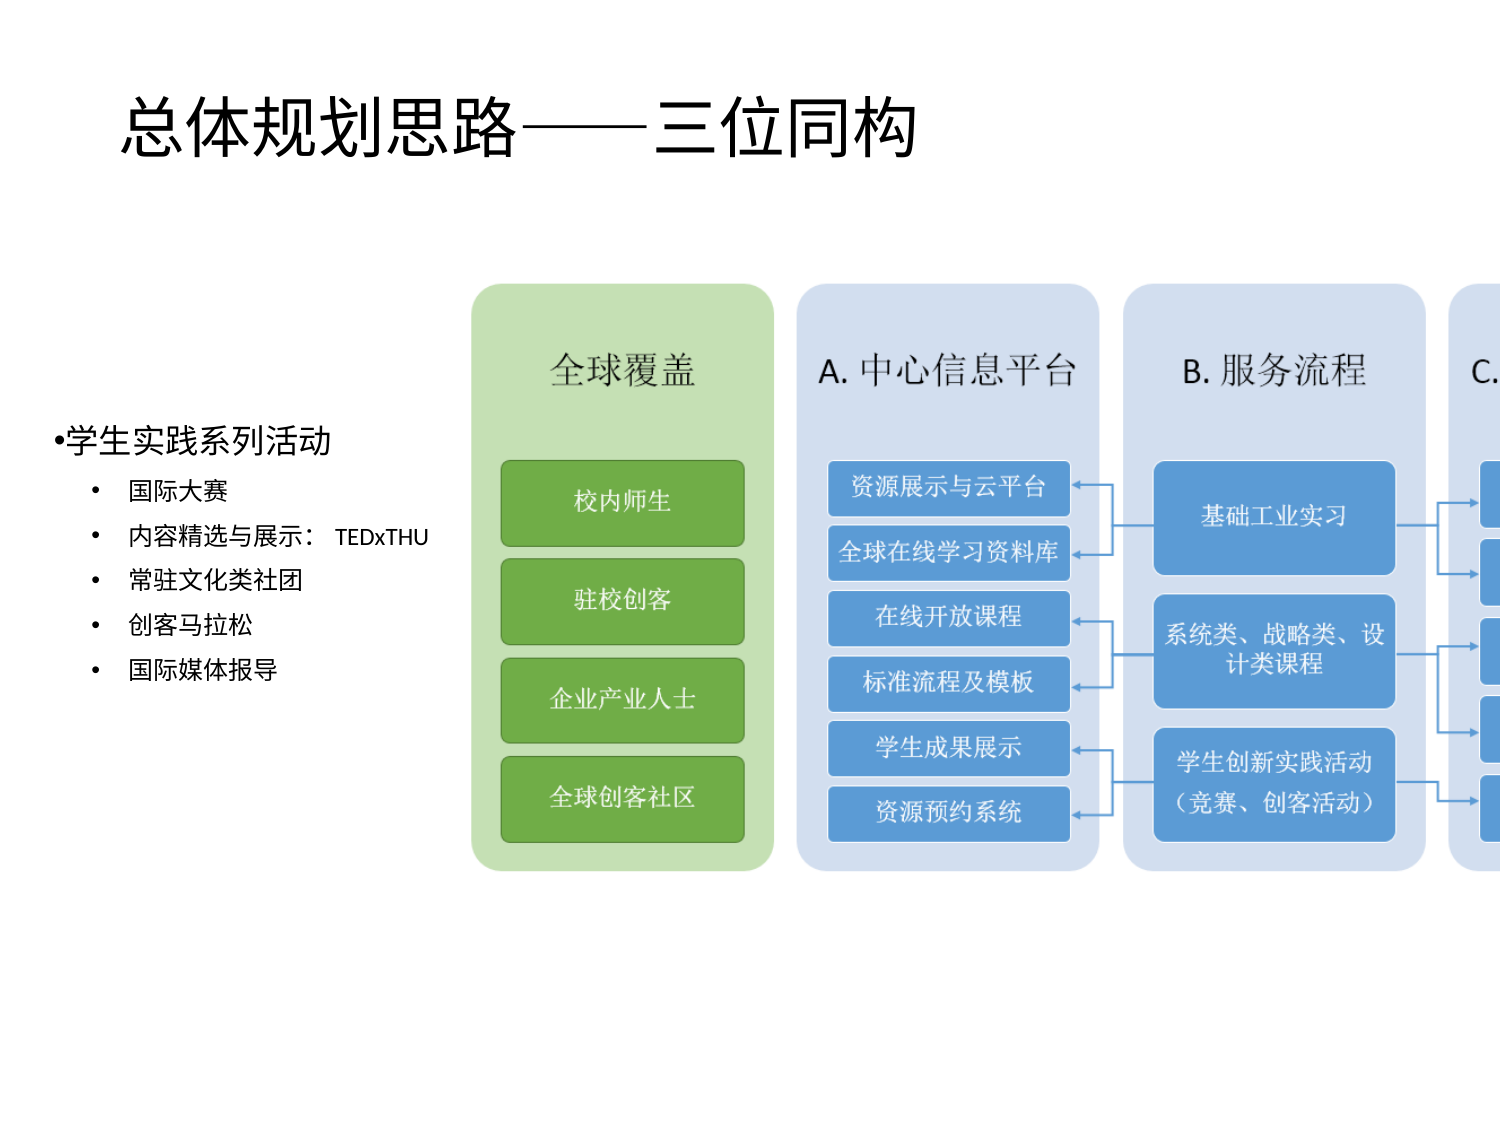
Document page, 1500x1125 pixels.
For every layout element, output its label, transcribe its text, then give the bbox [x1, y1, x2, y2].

title 总体规划思路——三位同构 [103, 59, 1397, 202]
text_box 学生实践系列活动 国际大赛 内容精选与展示：TEDxTHU 常驻文化类社团 创客马拉松 国际媒体报导 [39, 392, 459, 869]
picture [459, 271, 1500, 888]
